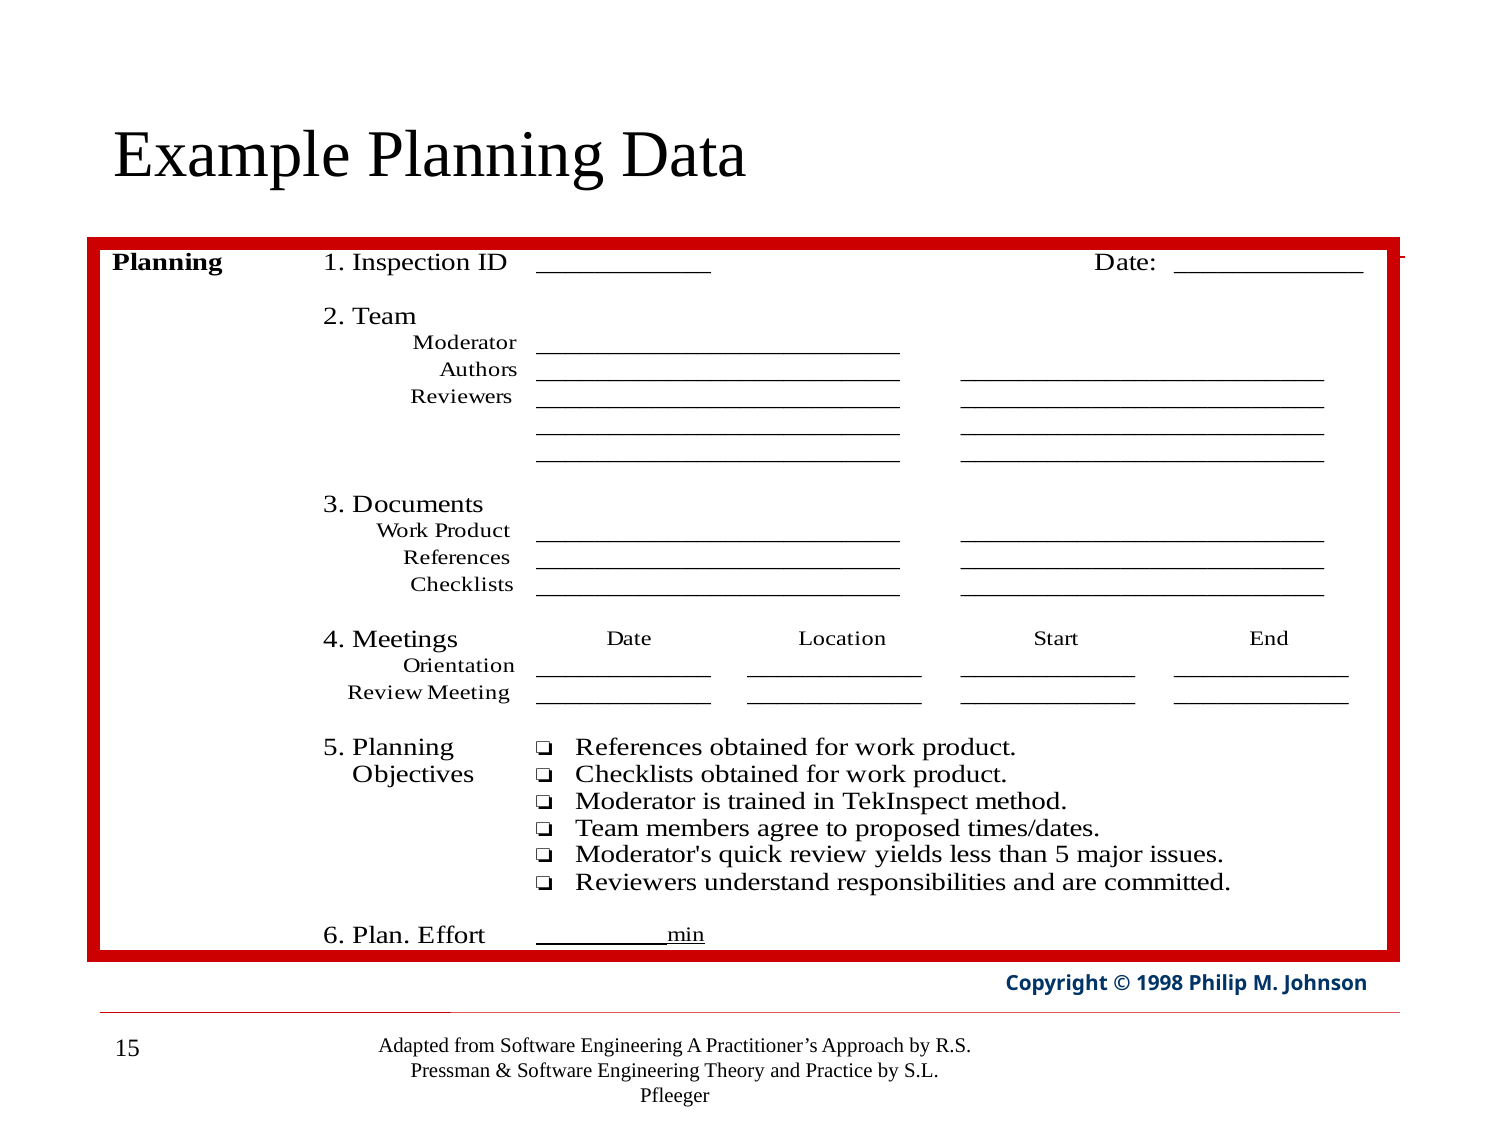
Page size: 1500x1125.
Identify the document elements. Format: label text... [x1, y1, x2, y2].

footer Adapted from Software Engineering A Practitioner’s Approach by R.S. Pressman & Software Engineering Theory and Practice by S.L. Pfleeger [362, 1024, 988, 1088]
slide_number 15 [99, 1024, 425, 1103]
text_box Copyright © 1998 Philip M. Johnson [990, 962, 1383, 1003]
title Example Planning Data [94, 50, 1407, 250]
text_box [99, 249, 1388, 951]
